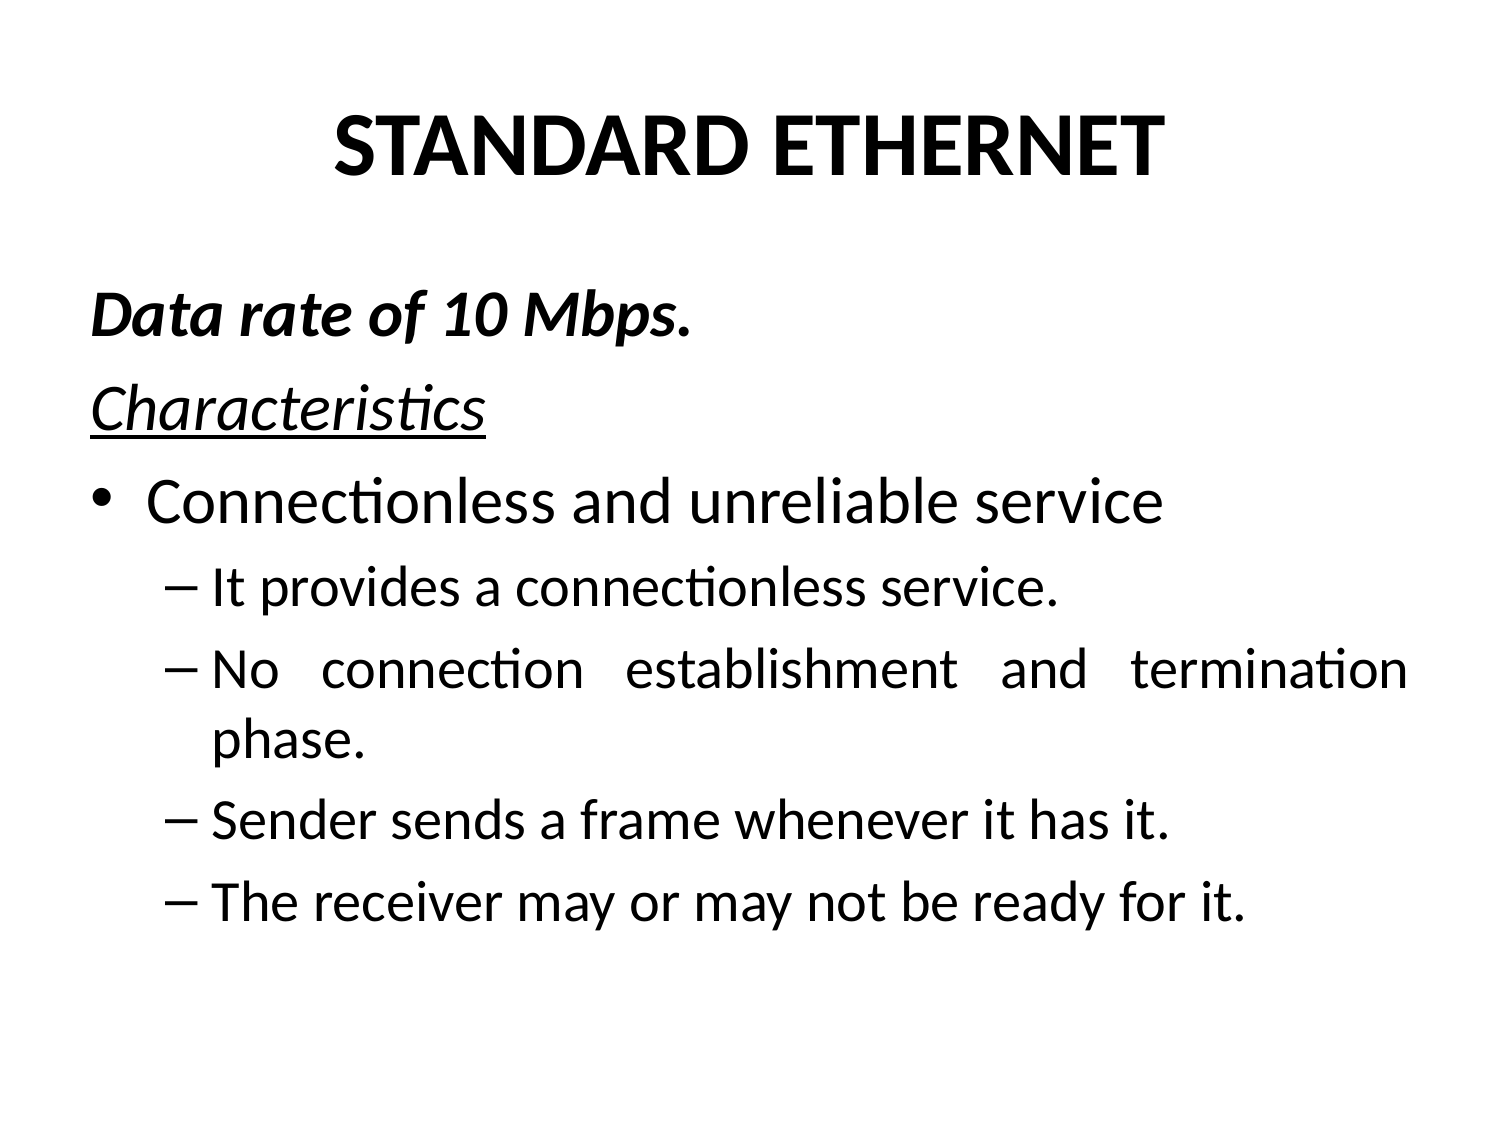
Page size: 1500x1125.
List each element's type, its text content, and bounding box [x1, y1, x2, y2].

list Data rate of 10 Mbps. Characteristics Connectionless and unreliable service It provides a connectionless service. No connection establishment and termination phase. Sender sends a frame whenever it has it. The receiver may or may not be ready for it. [75, 262, 1425, 1005]
title STANDARD ETHERNET [75, 45, 1425, 233]
